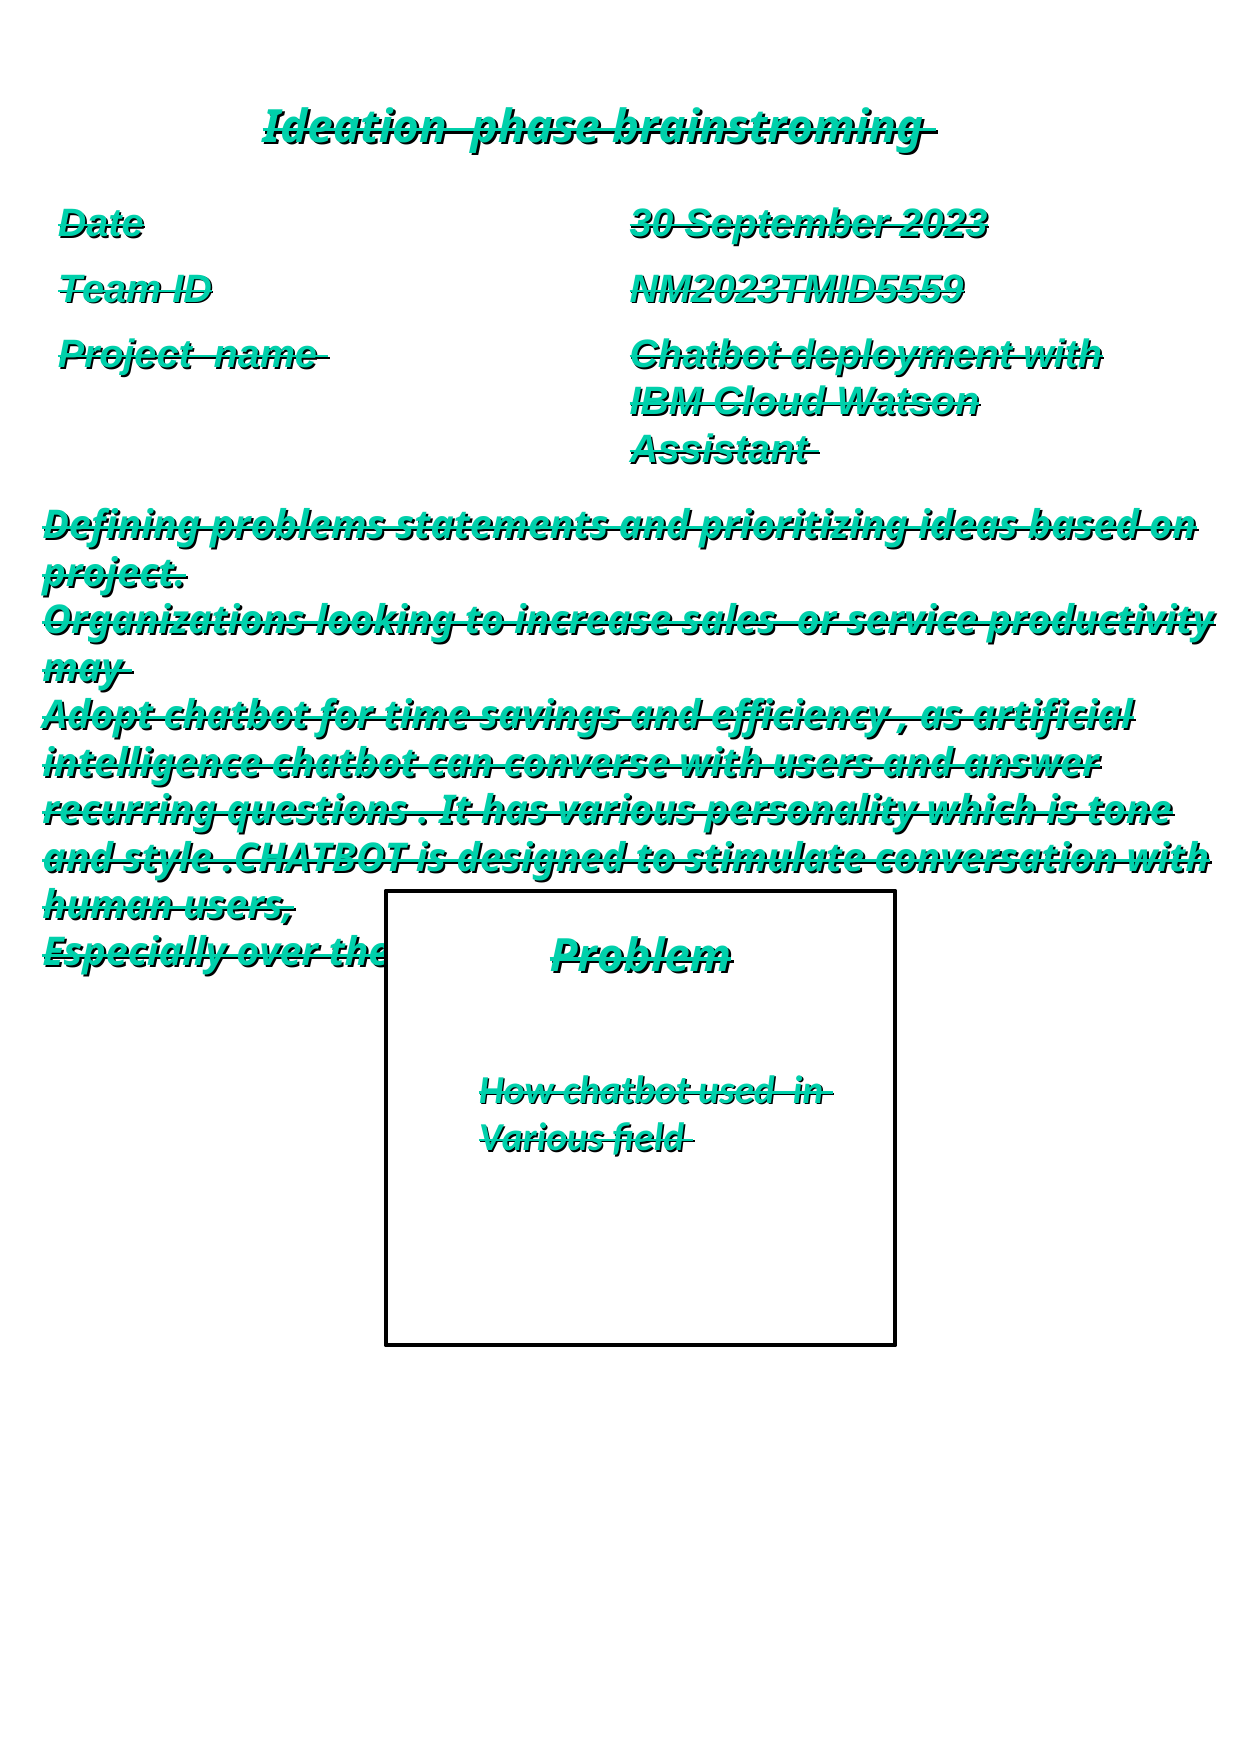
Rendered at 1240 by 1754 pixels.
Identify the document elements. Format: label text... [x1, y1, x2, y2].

table_cell Team ID [41, 254, 613, 320]
table_header 30 September 2023 [613, 189, 1185, 254]
text_box Defining problems statements and prioritizing ideas based on project. Organizations looking to increase sales or service productivity may Adopt chatbot for time savings and efficiency , as artificial intelligence chatbot can converse with users and answer recurring questions . It has various personality which is tone and style .CHATBOT is designed to stimulate conversation with human users, Especially over the internet. [27, 491, 1240, 1029]
table_cell NM2023TMID5559 [613, 254, 1185, 320]
table_cell Project name [41, 320, 613, 479]
text_box Problem [385, 890, 896, 1346]
table_cell Chatbot deployment with IBM Cloud Watson Assistant [613, 320, 1185, 479]
text_box How chatbot used in Various field [463, 1056, 848, 1214]
table_header Date [41, 189, 613, 254]
text_box Ideation phase brainstroming [247, 88, 1020, 159]
